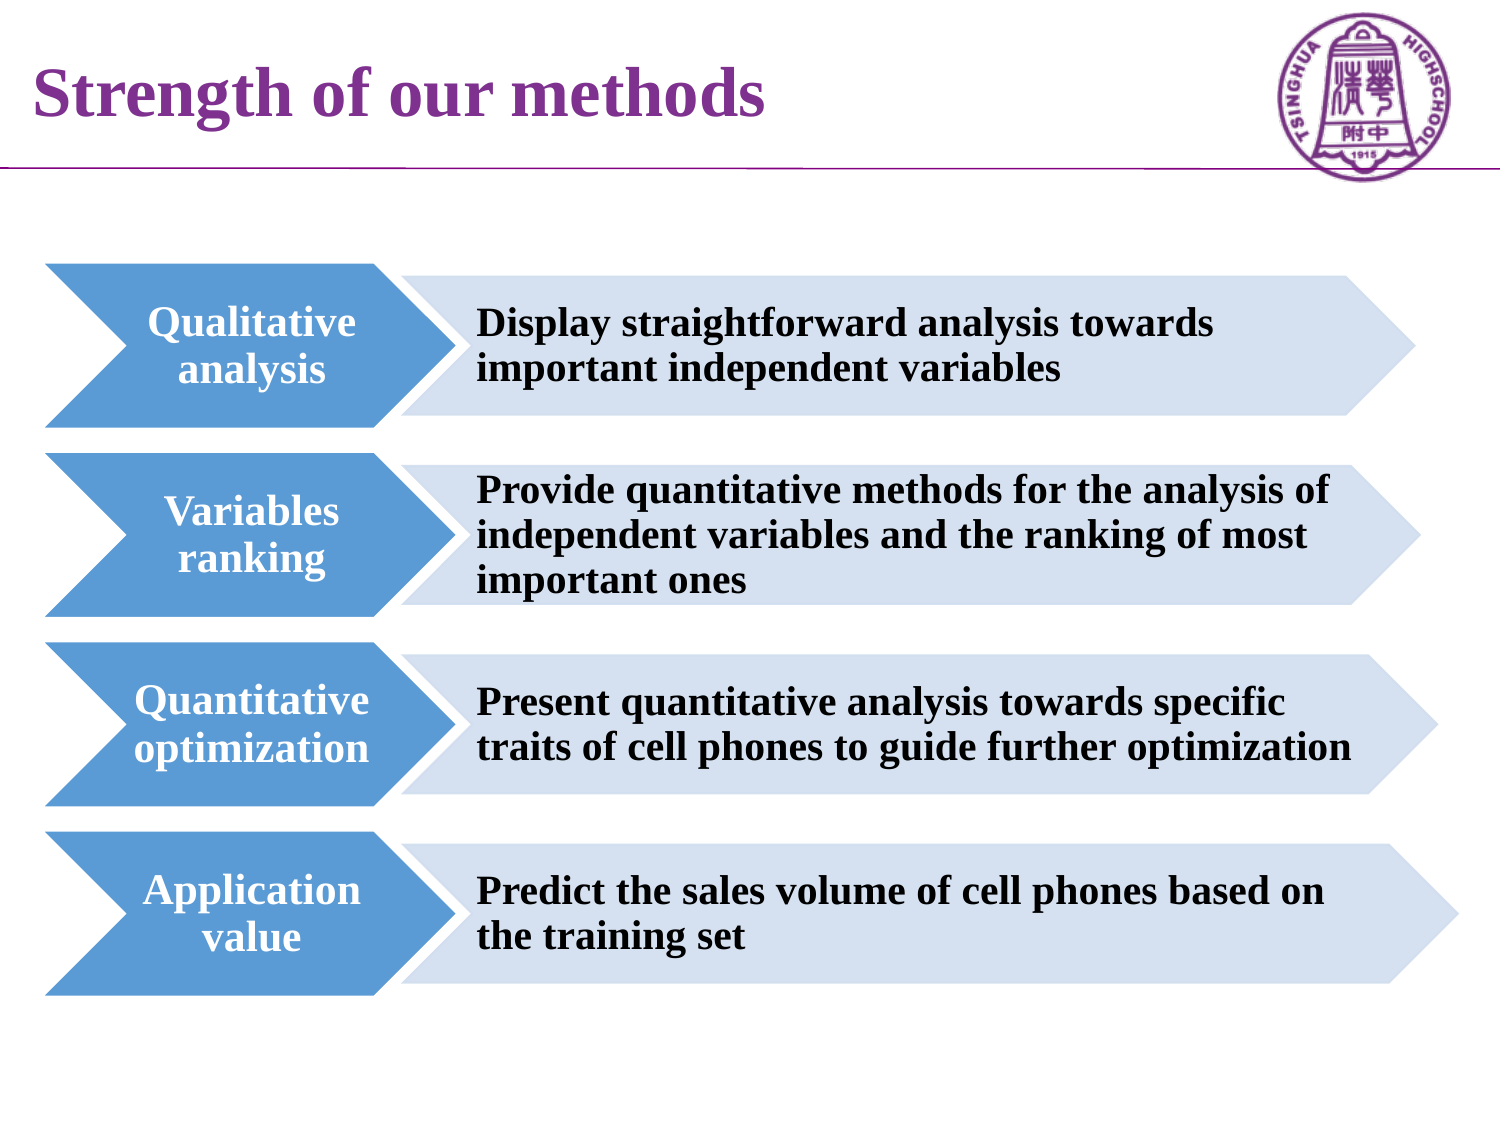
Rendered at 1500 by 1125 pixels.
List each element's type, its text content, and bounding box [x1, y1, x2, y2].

picture [1368, 170, 1451, 183]
picture [1368, 12, 1451, 168]
title Strength of our methods [17, 0, 1368, 188]
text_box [41, 243, 1459, 1016]
